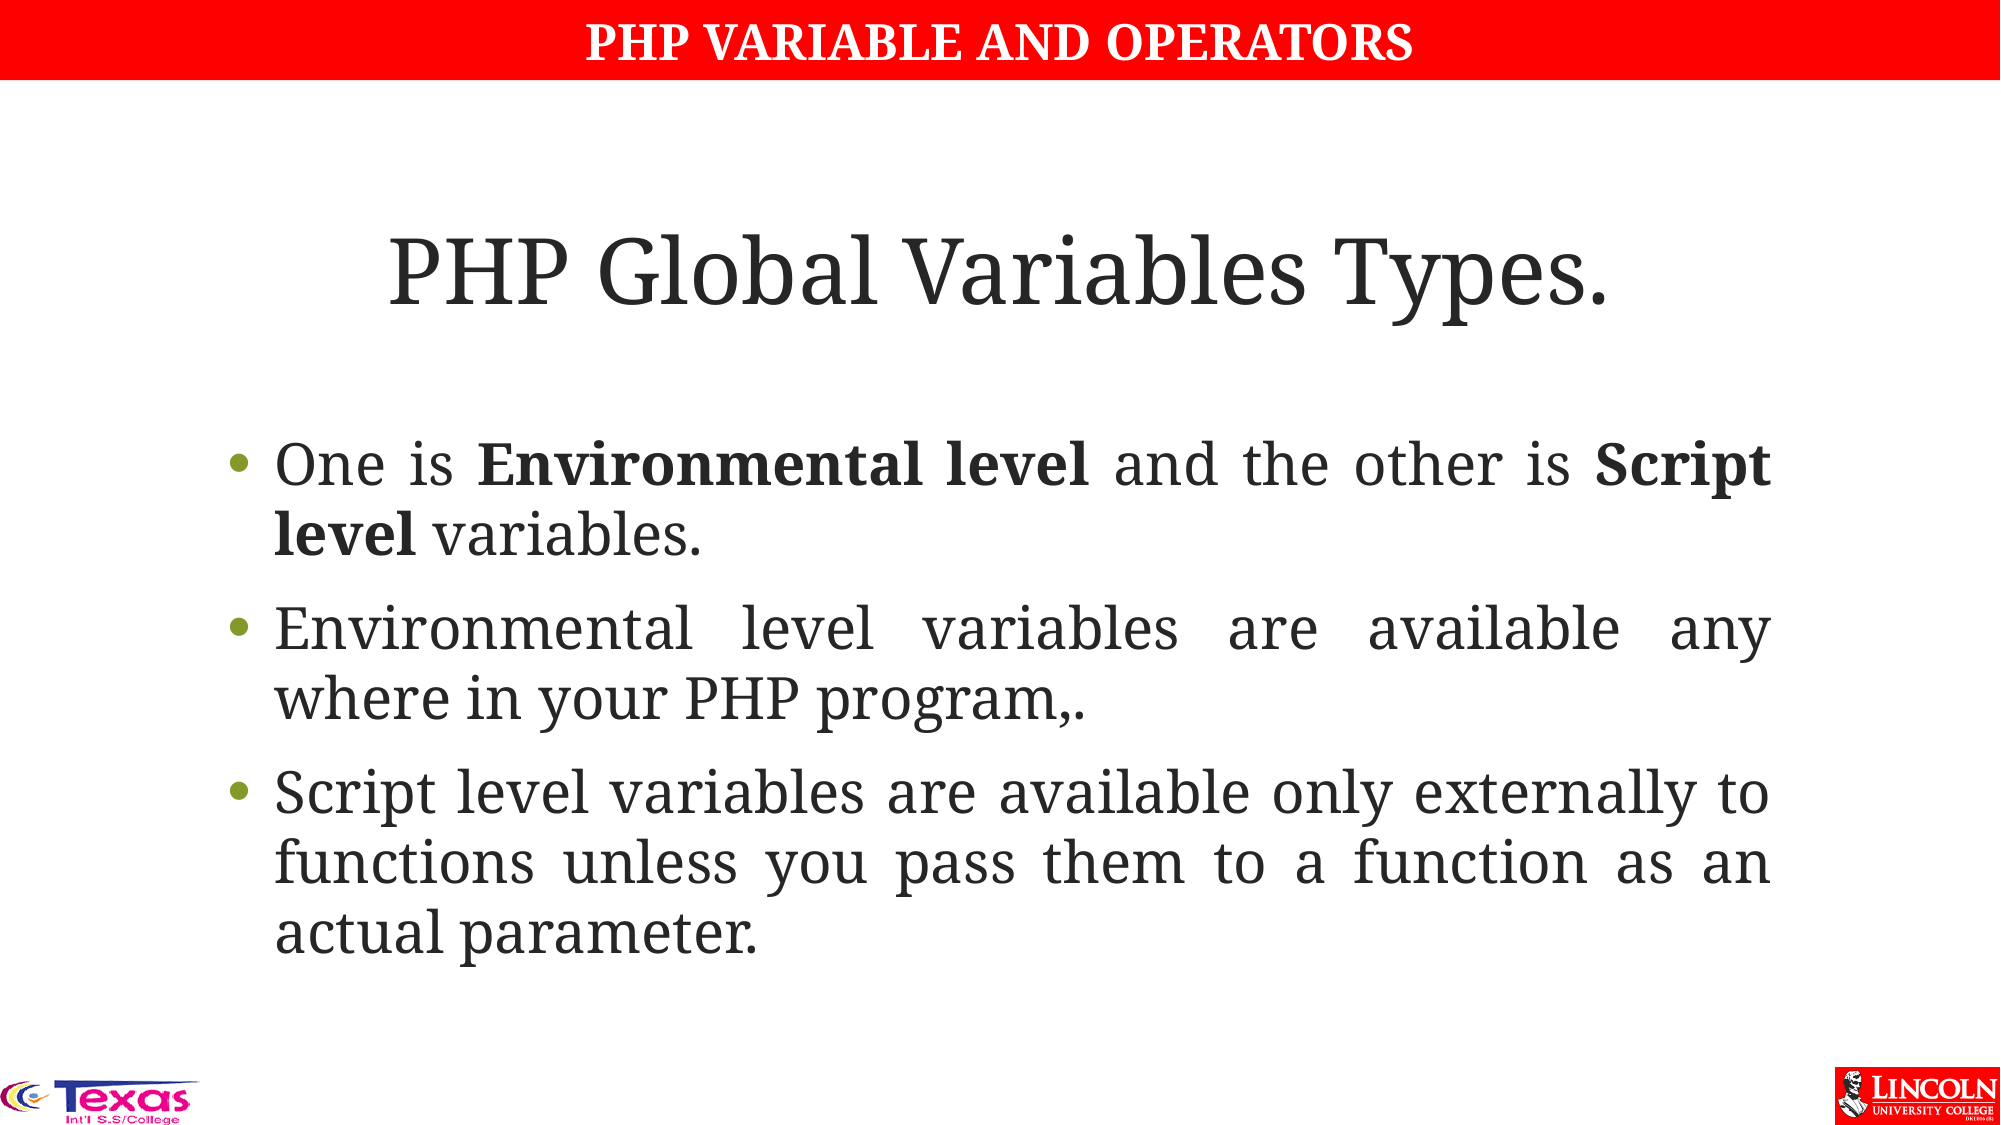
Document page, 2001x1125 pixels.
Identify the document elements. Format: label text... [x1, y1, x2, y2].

picture [0, 1080, 200, 1125]
picture [1835, 1067, 2000, 1125]
title PHP Global Variables Types. [212, 161, 1788, 375]
list One is Environmental level and the other is Script level variables. Environmental level variables are available any where in your PHP program,. Script level variables are available only externally to functions unless you pass them to a function as an actual parameter. [212, 419, 1788, 964]
